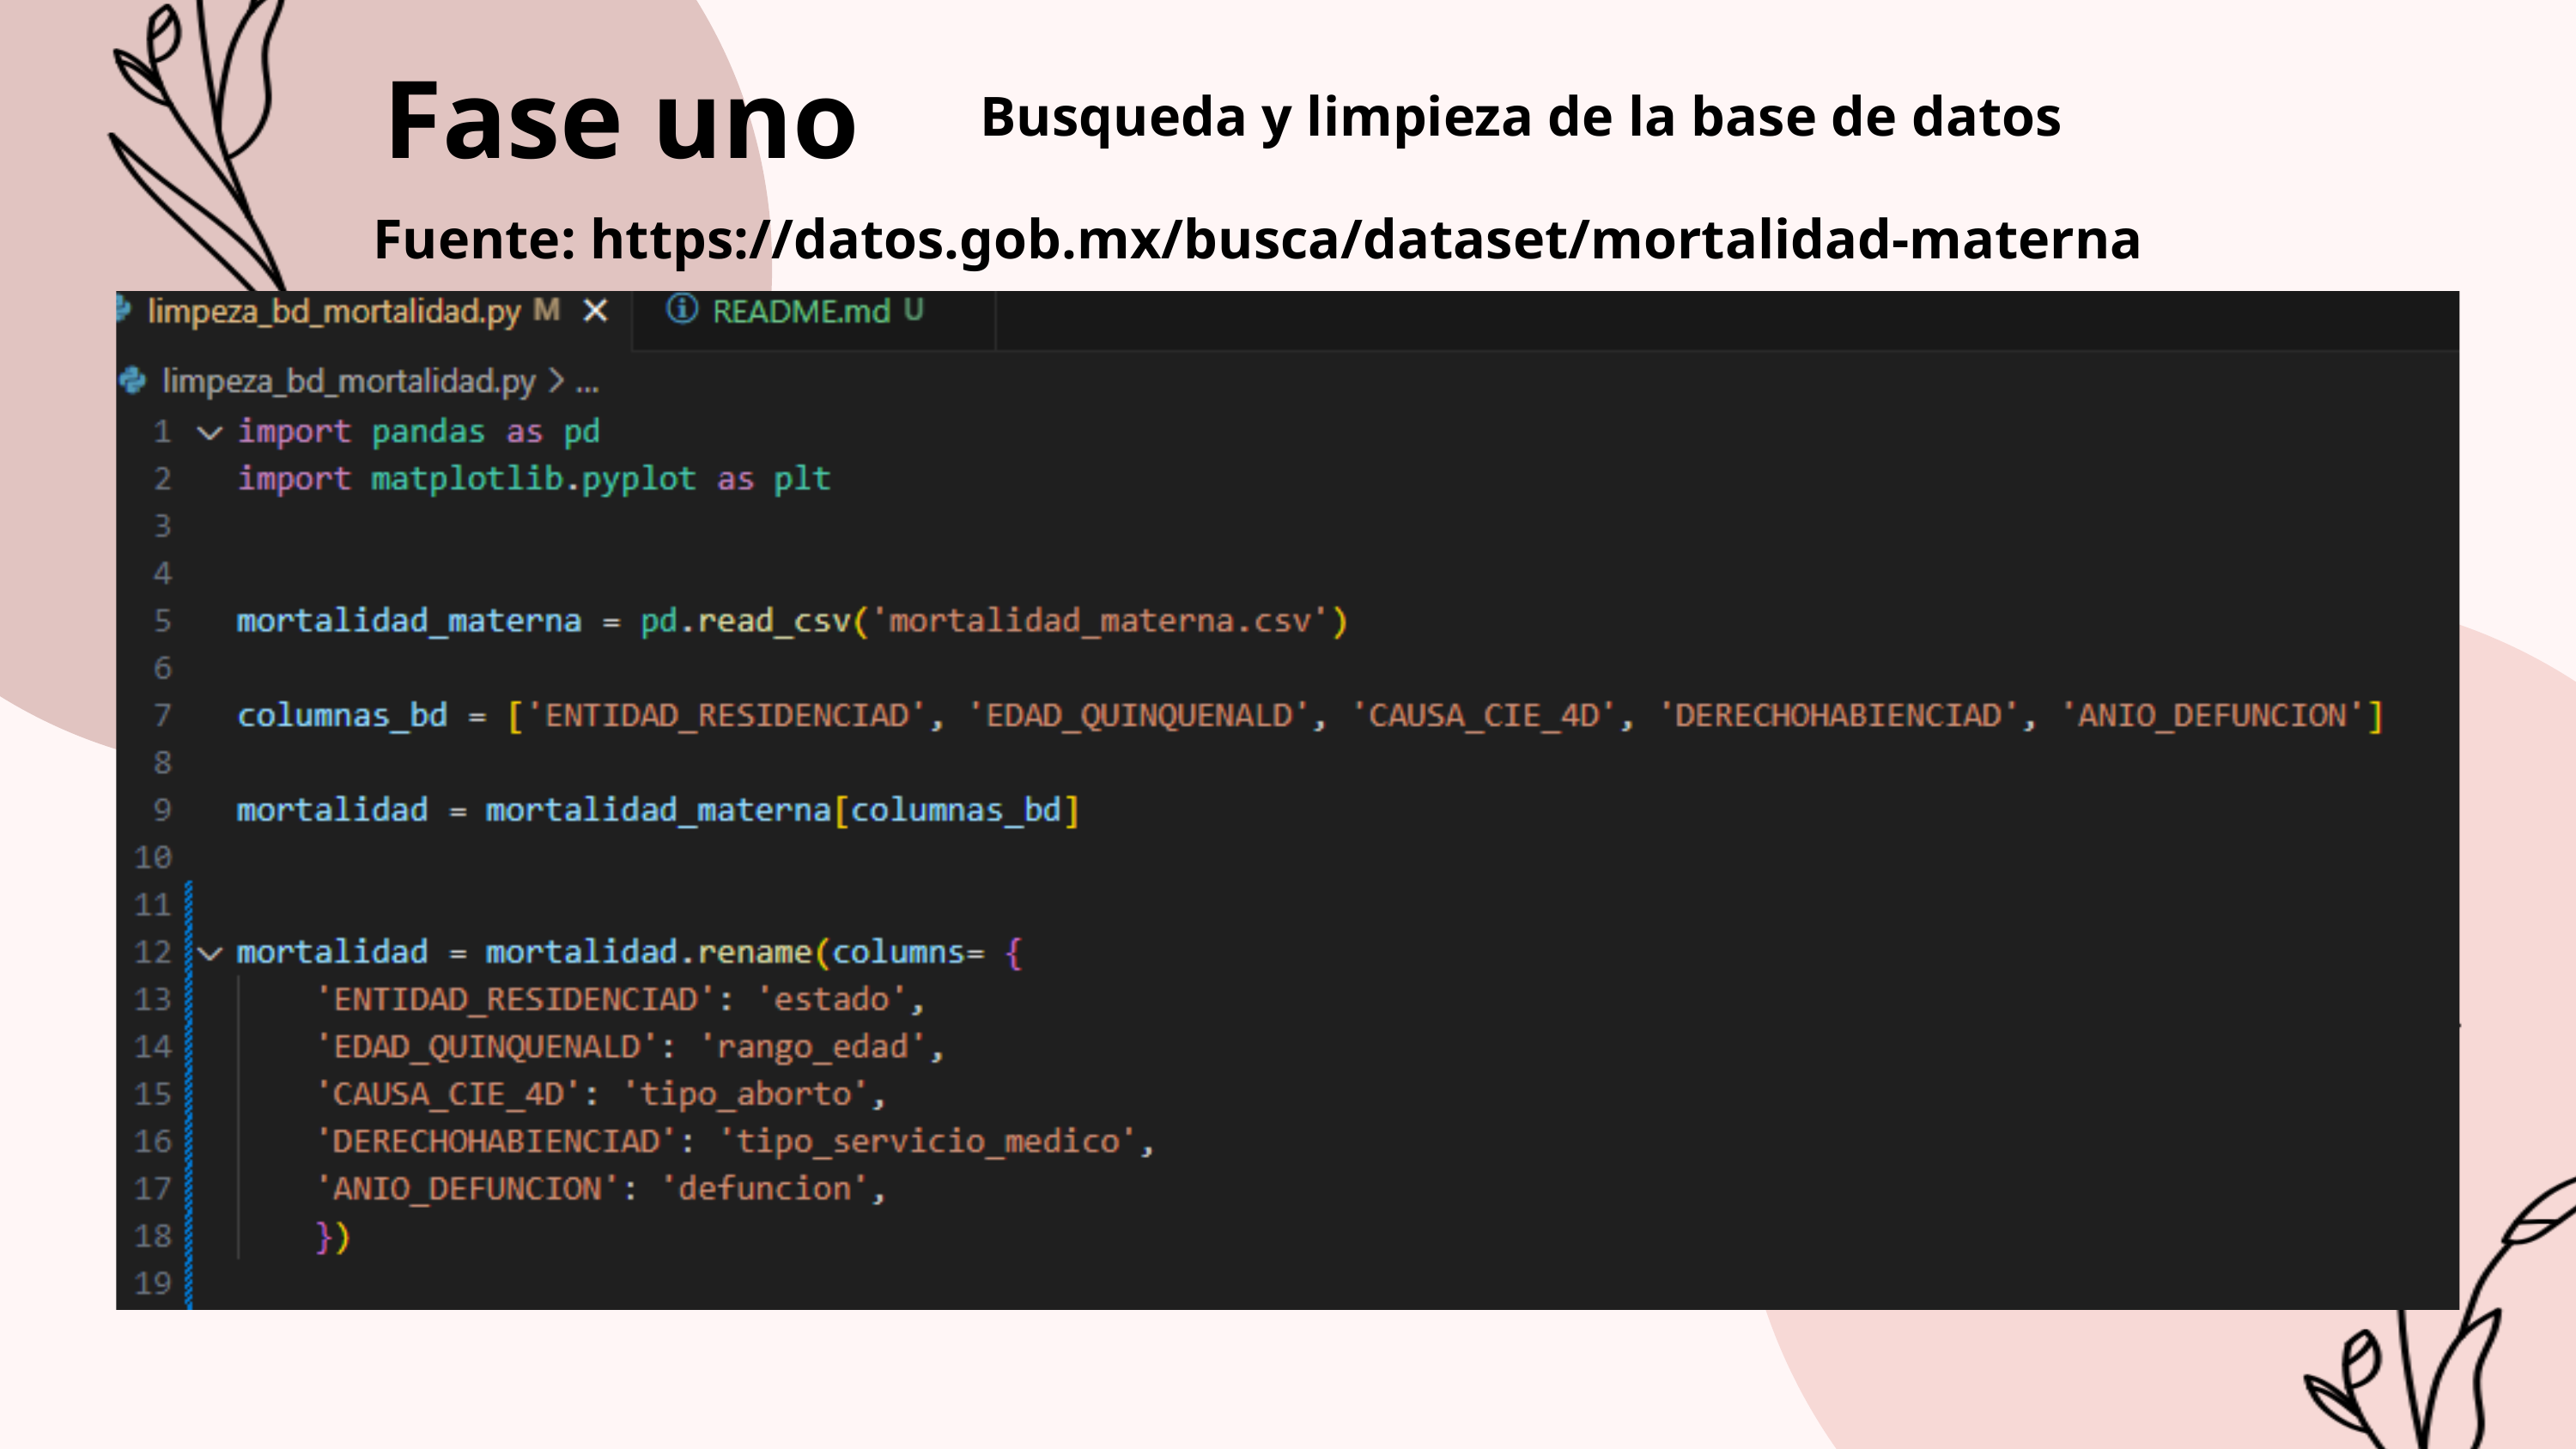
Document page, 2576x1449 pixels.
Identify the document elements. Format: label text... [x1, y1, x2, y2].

text_box Fuente: https://datos.gob.mx/busca/dataset/mortalidad-materna [775, 193, 2432, 270]
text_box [0, 0, 773, 773]
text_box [1737, 594, 2576, 1449]
text_box Busqueda y limpieza de la base de datos [980, 71, 2576, 148]
text_box [116, 291, 2460, 1310]
text_box Fase uno [775, 29, 1161, 180]
